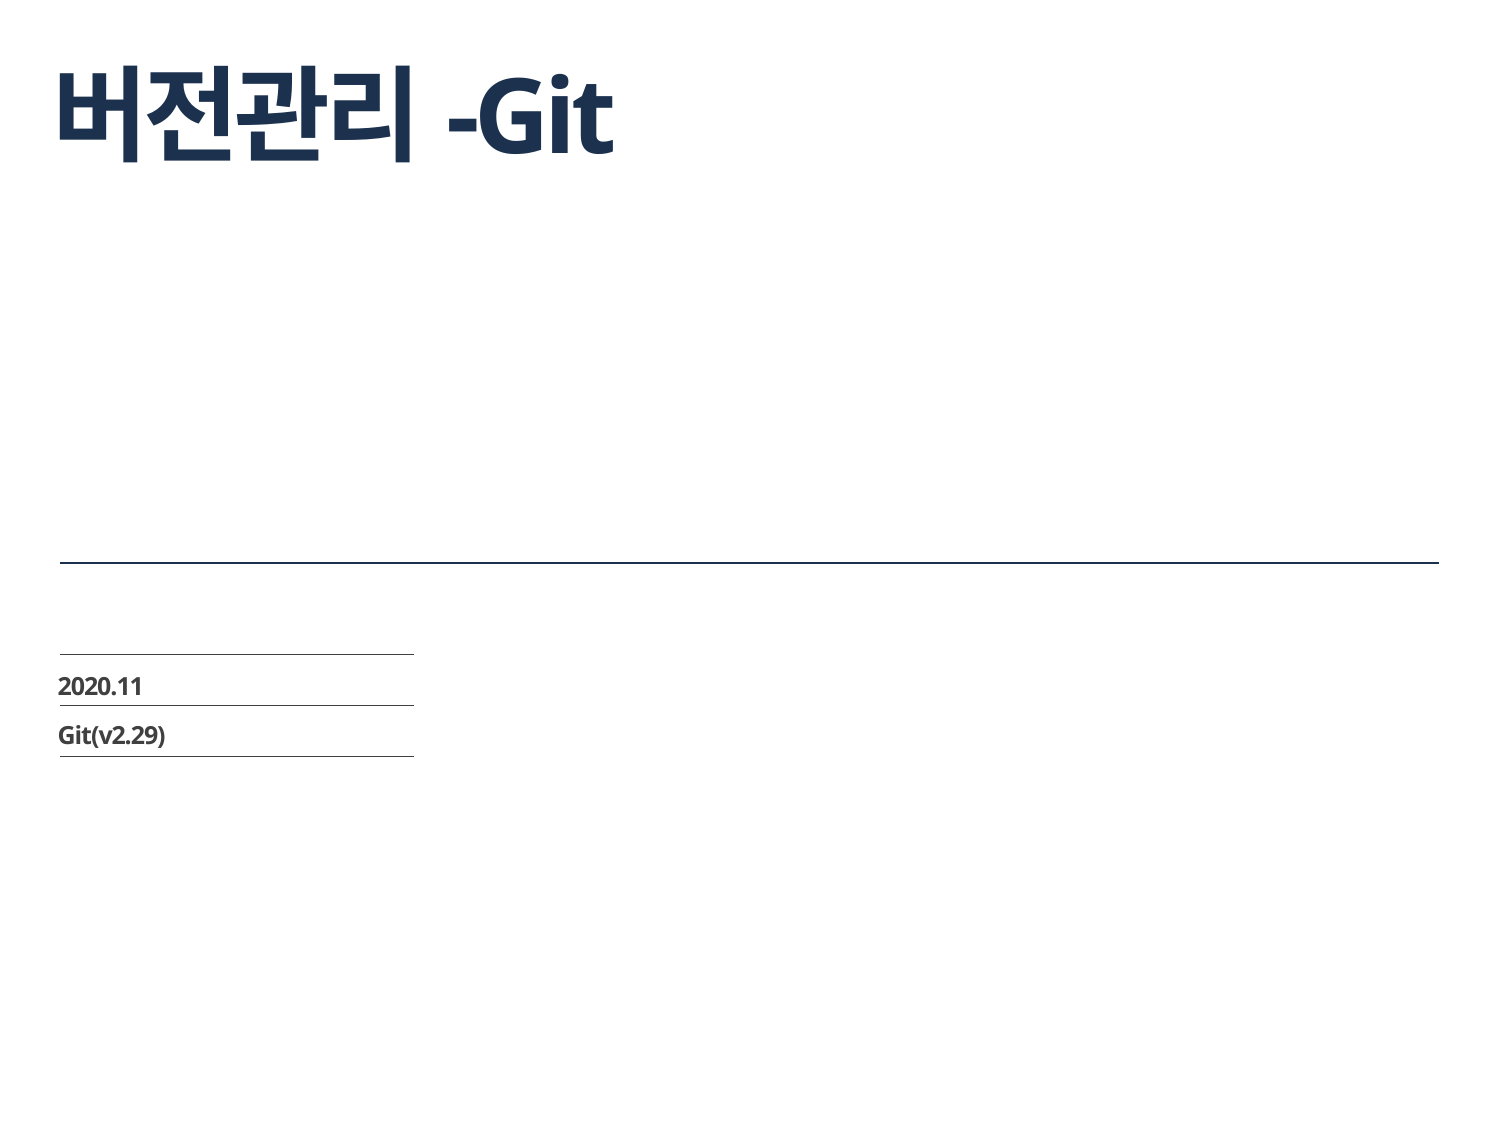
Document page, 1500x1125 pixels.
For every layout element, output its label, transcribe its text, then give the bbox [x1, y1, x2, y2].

title 버전관리-Git [37, 41, 1313, 365]
subtitle 2020.11 Git(v2.29) [42, 647, 728, 936]
